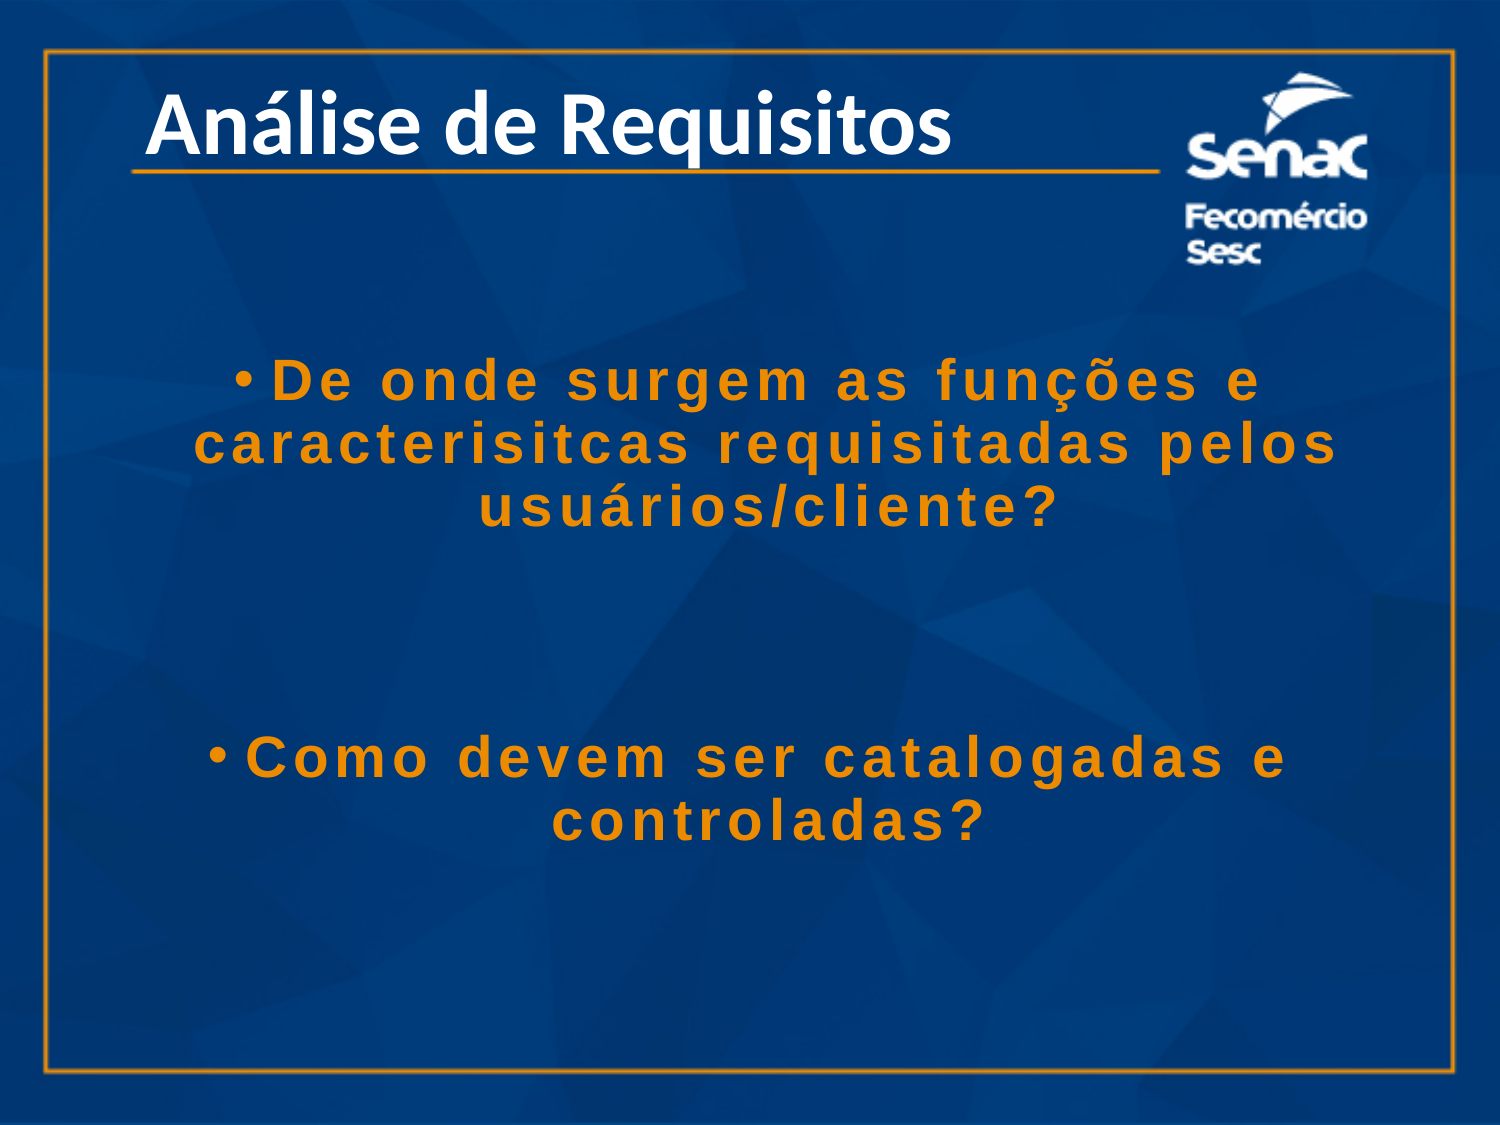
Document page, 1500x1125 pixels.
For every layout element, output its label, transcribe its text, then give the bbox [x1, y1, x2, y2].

text_box Análise de Requisitos [130, 68, 1130, 182]
picture [0, 0, 1500, 1125]
text_box De onde surgem as funções e caracterisitcas requisitadas pelos usuários/cliente? Como devem ser catalogadas e controladas? [136, 342, 1364, 882]
